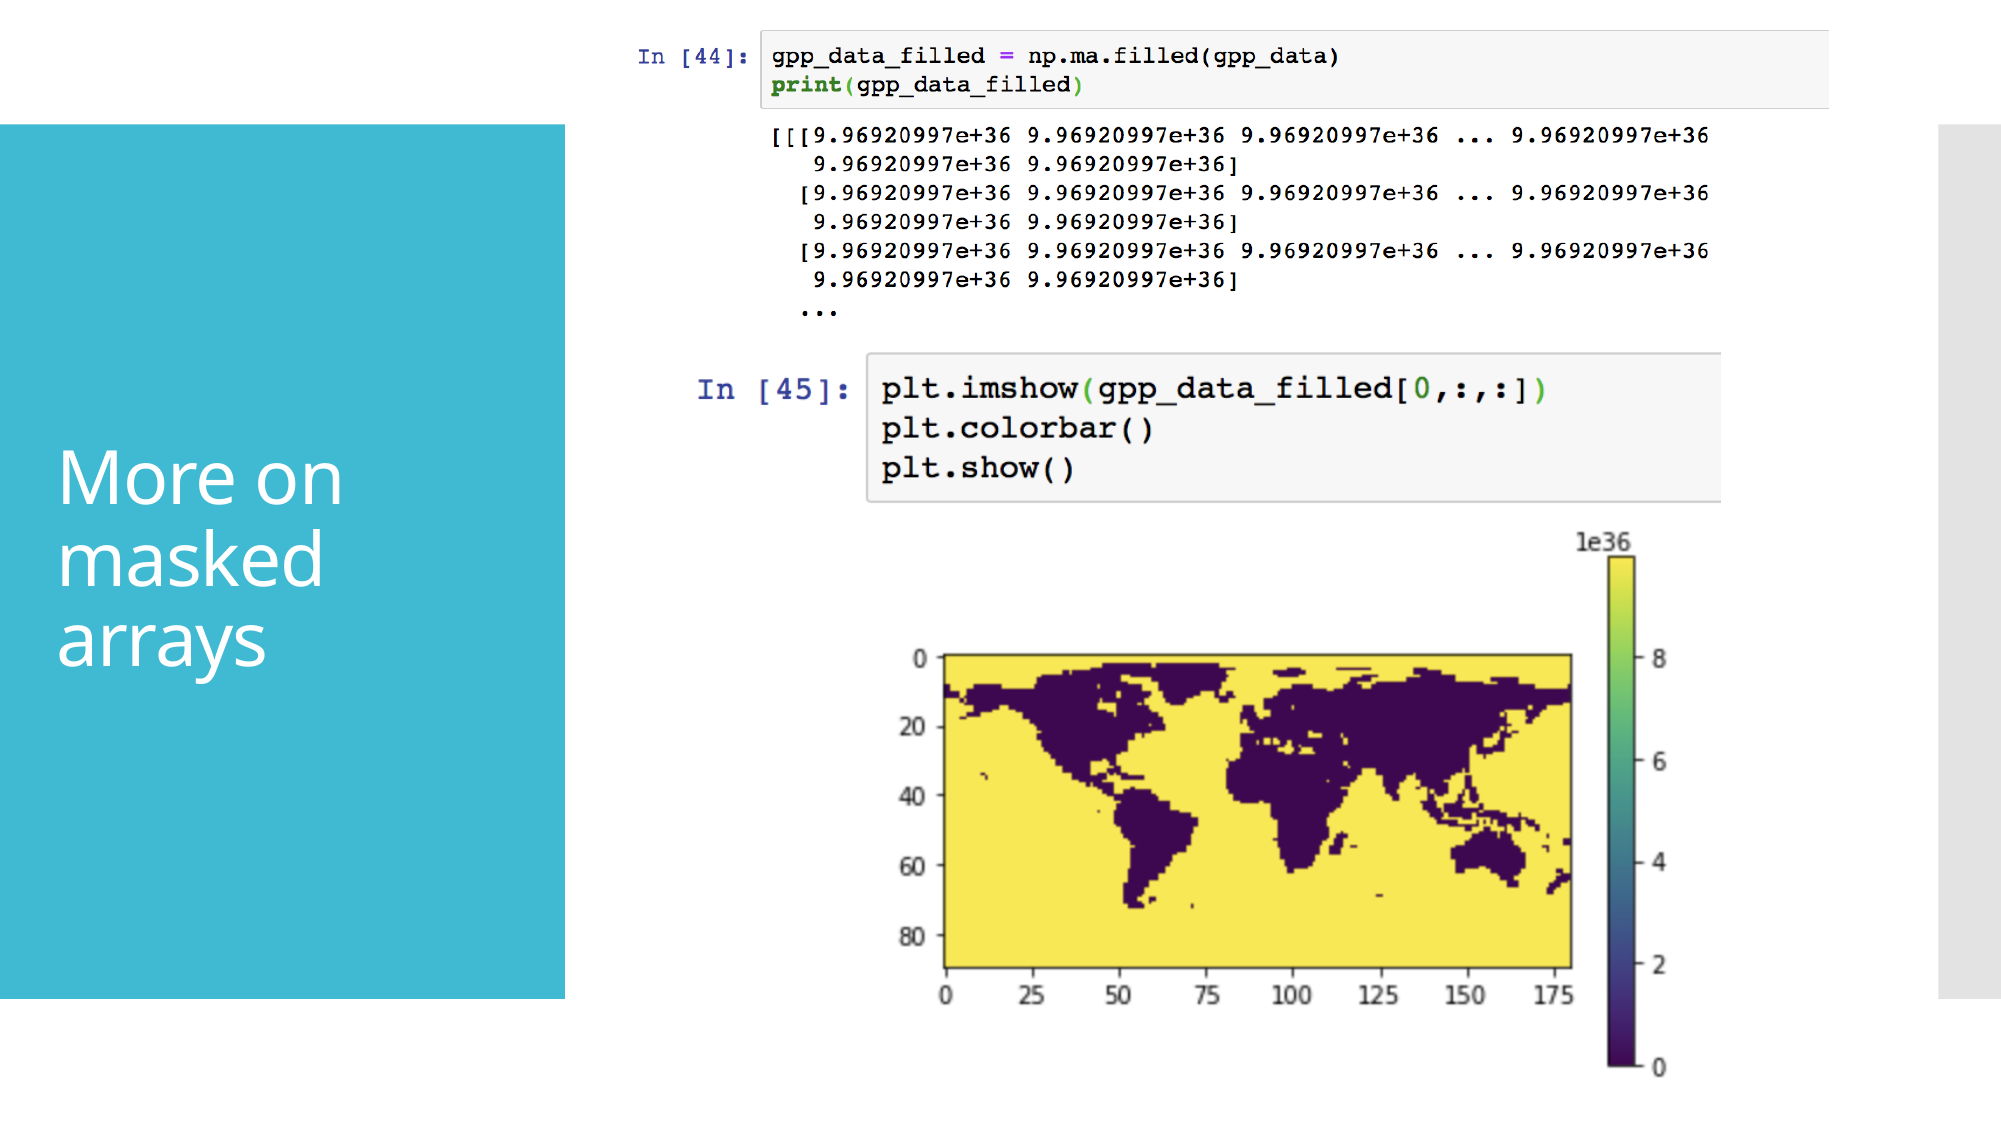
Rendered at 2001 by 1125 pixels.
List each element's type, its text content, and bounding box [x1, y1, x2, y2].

title More on masked arrays [41, 184, 525, 940]
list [628, 19, 1830, 531]
picture [673, 321, 1721, 1122]
